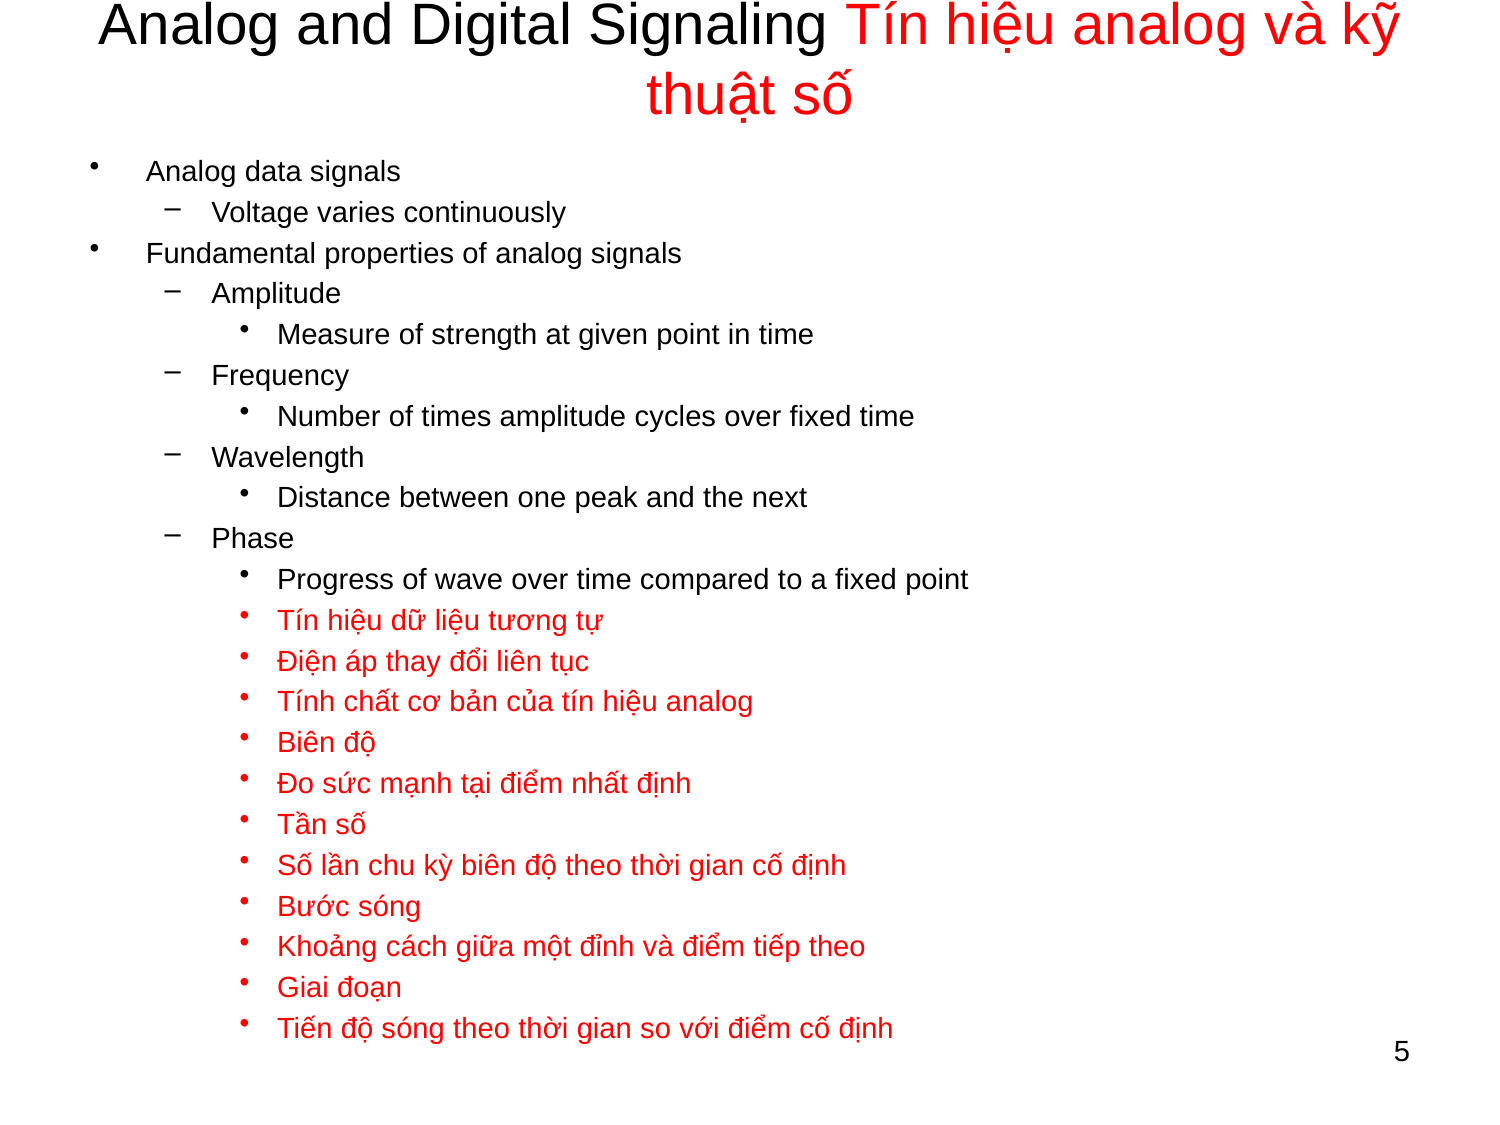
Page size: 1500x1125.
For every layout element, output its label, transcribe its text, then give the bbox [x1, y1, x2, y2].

list Analog data signals Voltage varies continuously Fundamental properties of analog signals Amplitude Measure of strength at given point in time Frequency Number of times amplitude cycles over fixed time Wavelength Distance between one peak and the next Phase Progress of wave over time compared to a fixed point Tín hiệu dữ liệu tương tự Điện áp thay đổi liên tục Tính chất cơ bản của tín hiệu analog Biên độ Đo sức mạnh tại điểm nhất định Tần số Số lần chu kỳ biên độ theo thời gian cố định Bước sóng Khoảng cách giữa một đỉnh và điểm tiếp theo Giai đoạn Tiến độ sóng theo thời gian so với điểm cố định [74, 144, 1425, 1103]
title Analog and Digital Signaling Tín hiệu analog và kỹ thuật số [75, 0, 1425, 144]
slide_number 5 [1074, 1024, 1426, 1103]
